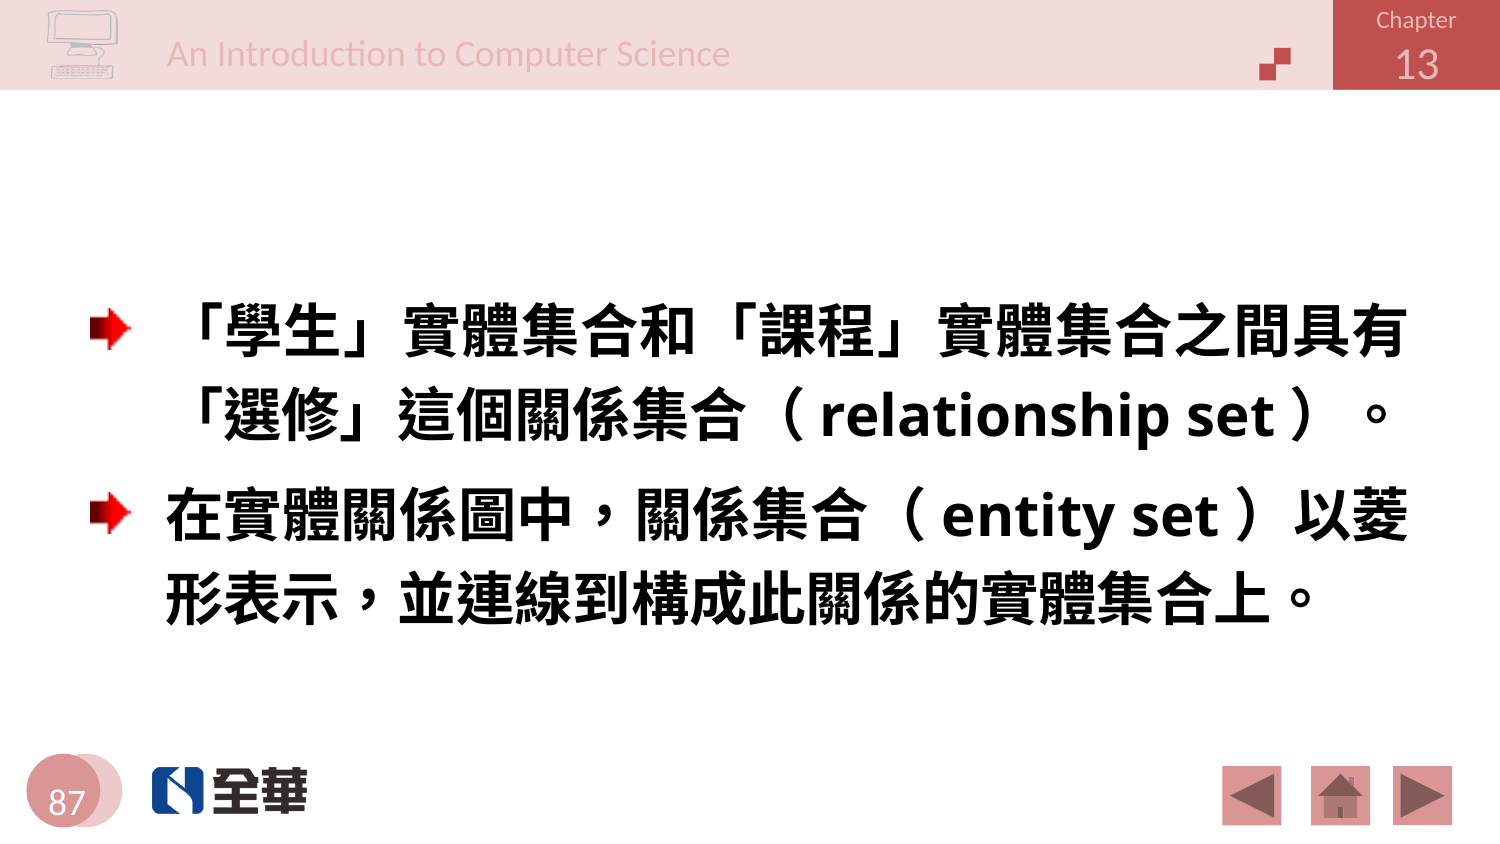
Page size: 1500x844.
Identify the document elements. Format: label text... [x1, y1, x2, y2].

picture [47, 10, 118, 79]
list 「學生」實體集合和「課程」實體集合之間具有「選修」這個關係集合（relationship set）。 在實體關係圖中，關係集合（entity set）以菱形表示，並連線到構成此關係的實體集合上。 [75, 272, 1425, 754]
picture [90, 492, 131, 534]
picture [152, 767, 307, 814]
picture [90, 308, 131, 350]
